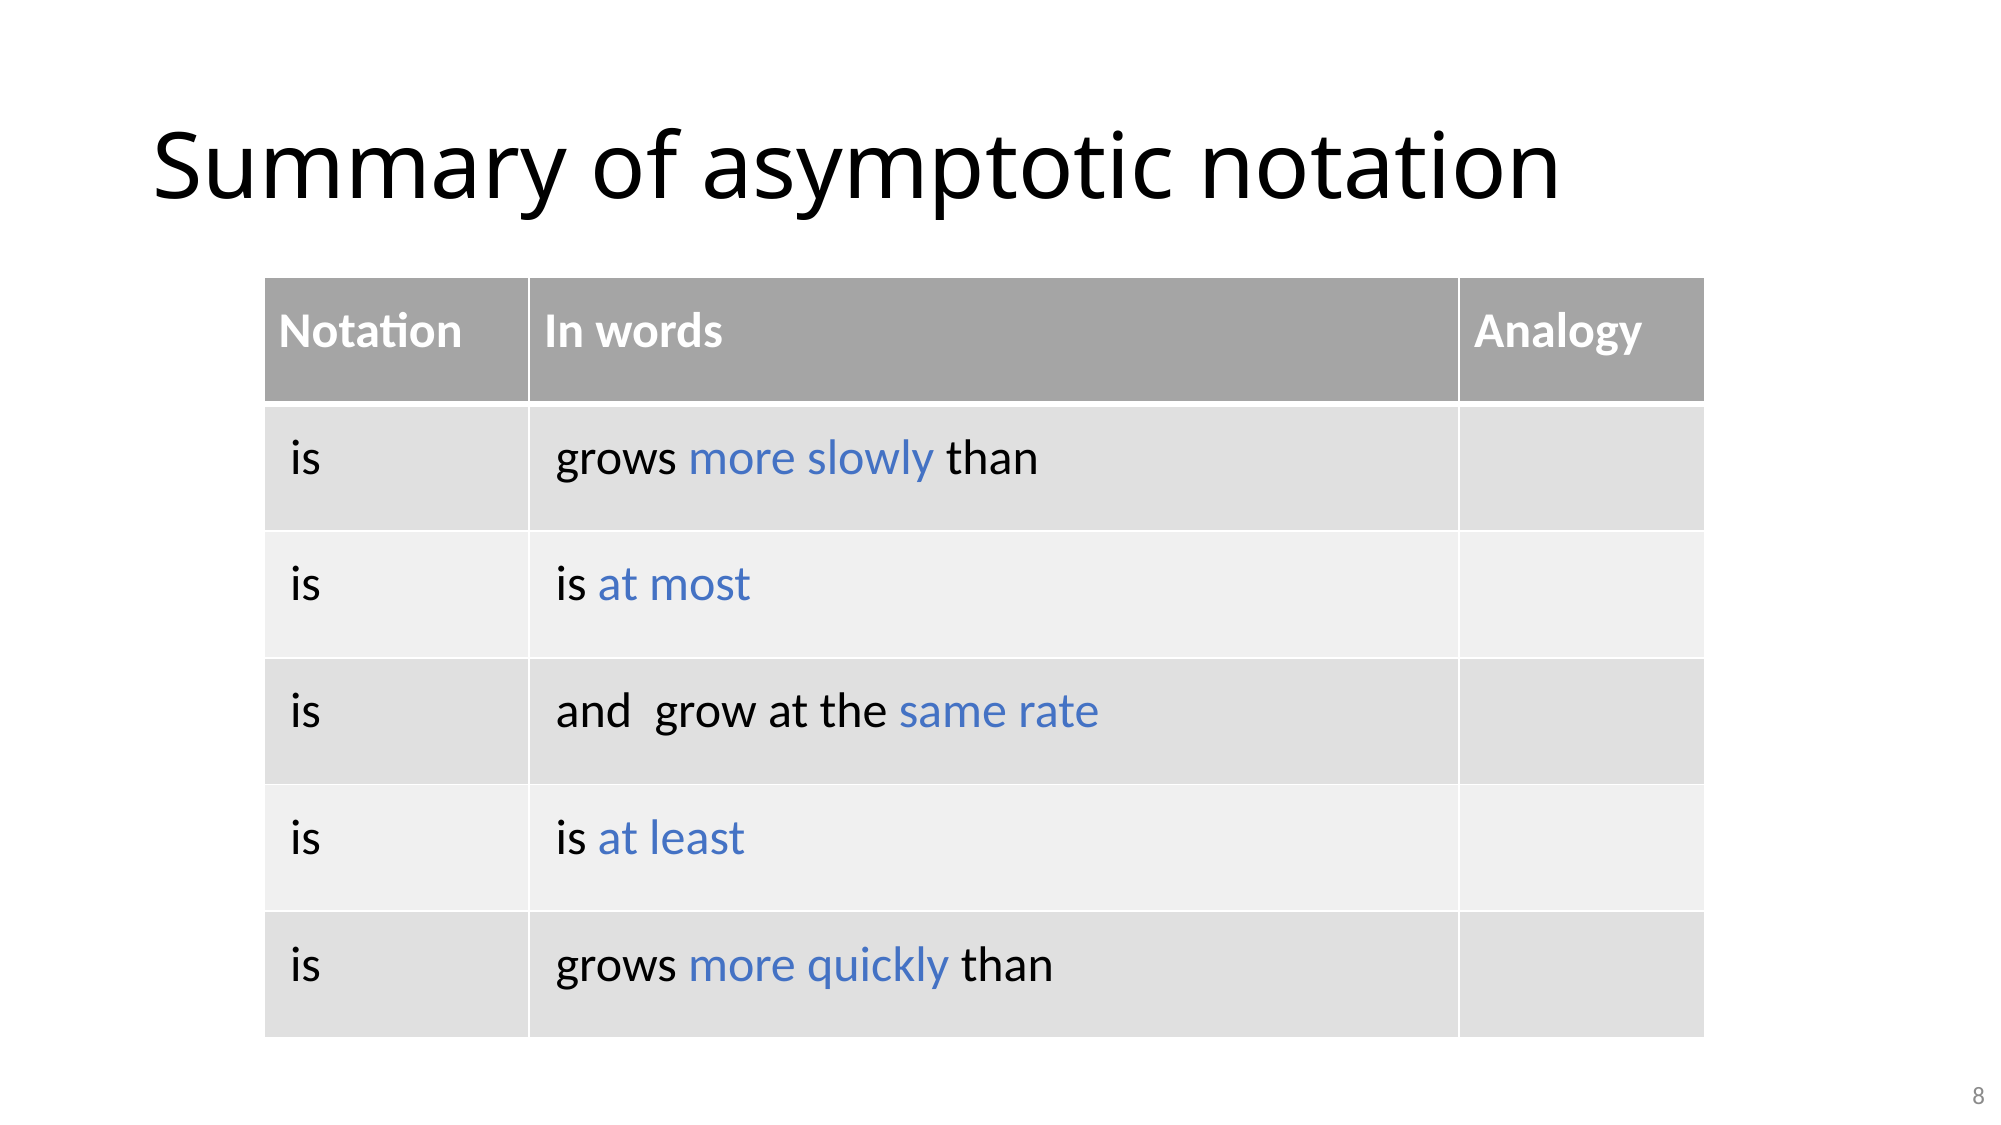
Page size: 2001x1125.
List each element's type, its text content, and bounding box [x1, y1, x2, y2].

slide_number 8 [1550, 1064, 2000, 1125]
title Summary of asymptotic notation [137, 59, 1863, 278]
